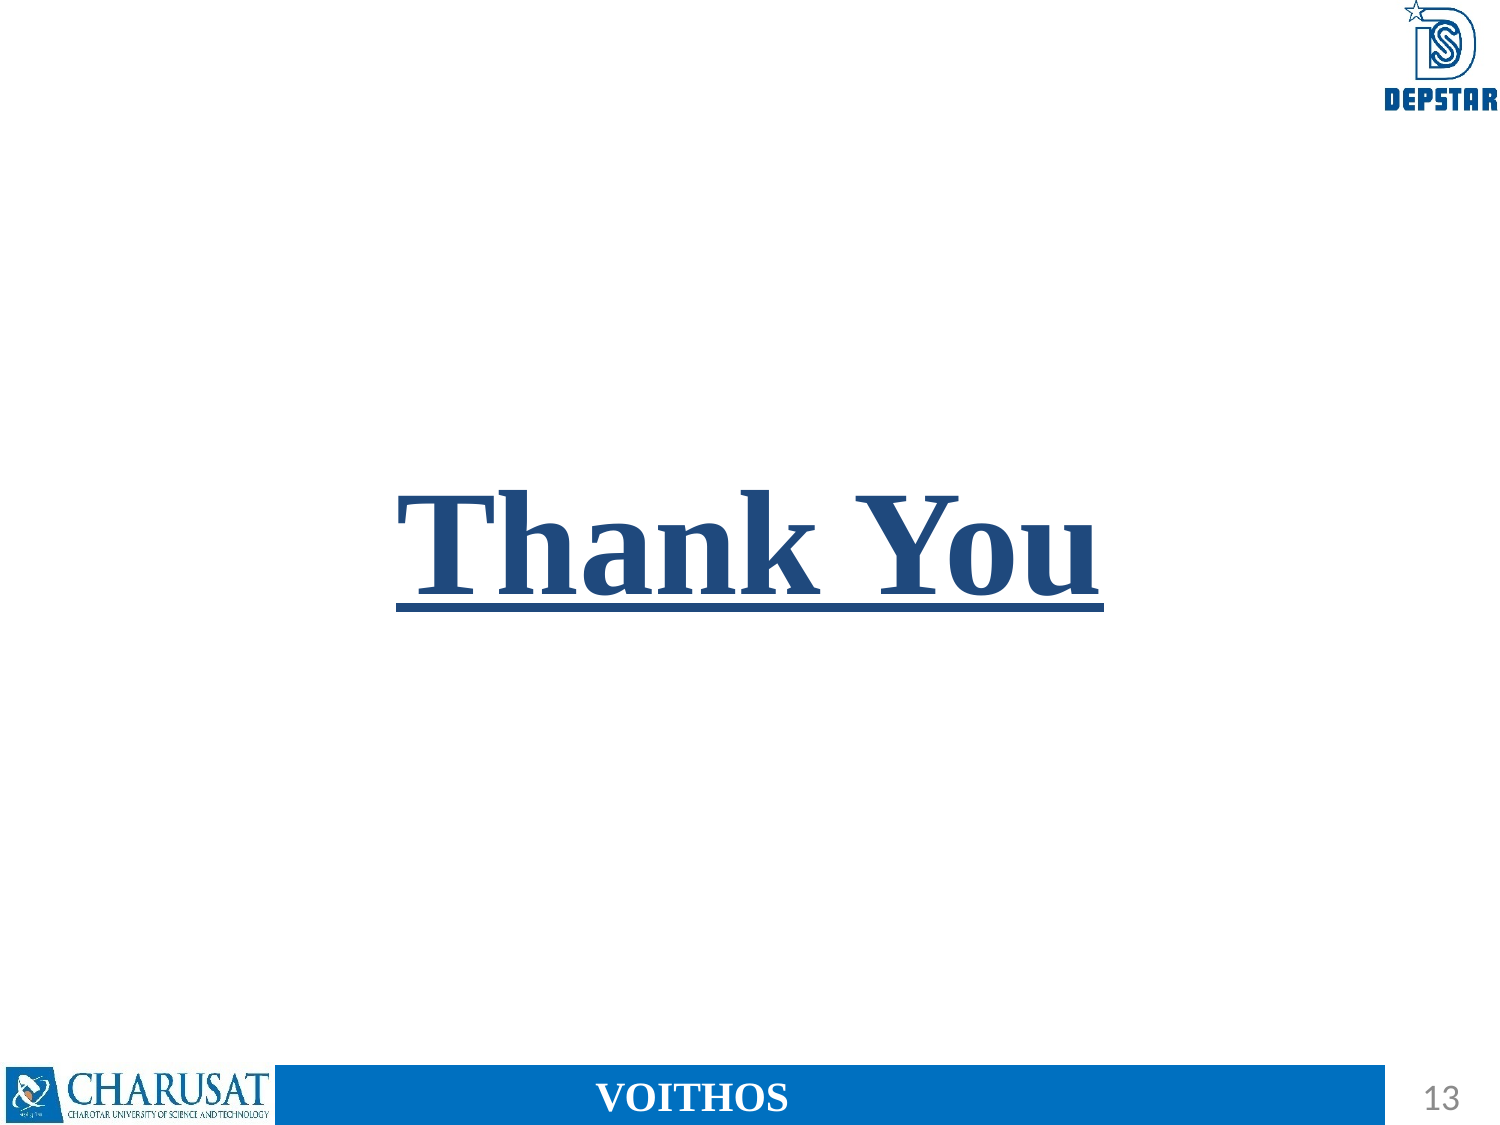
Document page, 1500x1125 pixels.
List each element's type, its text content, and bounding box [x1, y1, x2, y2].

list Thank You [75, 437, 1425, 1005]
slide_number 13 [1125, 1065, 1475, 1125]
picture [1384, 0, 1498, 111]
picture [0, 1062, 276, 1125]
footer VOITHOS [278, 1065, 1125, 1125]
